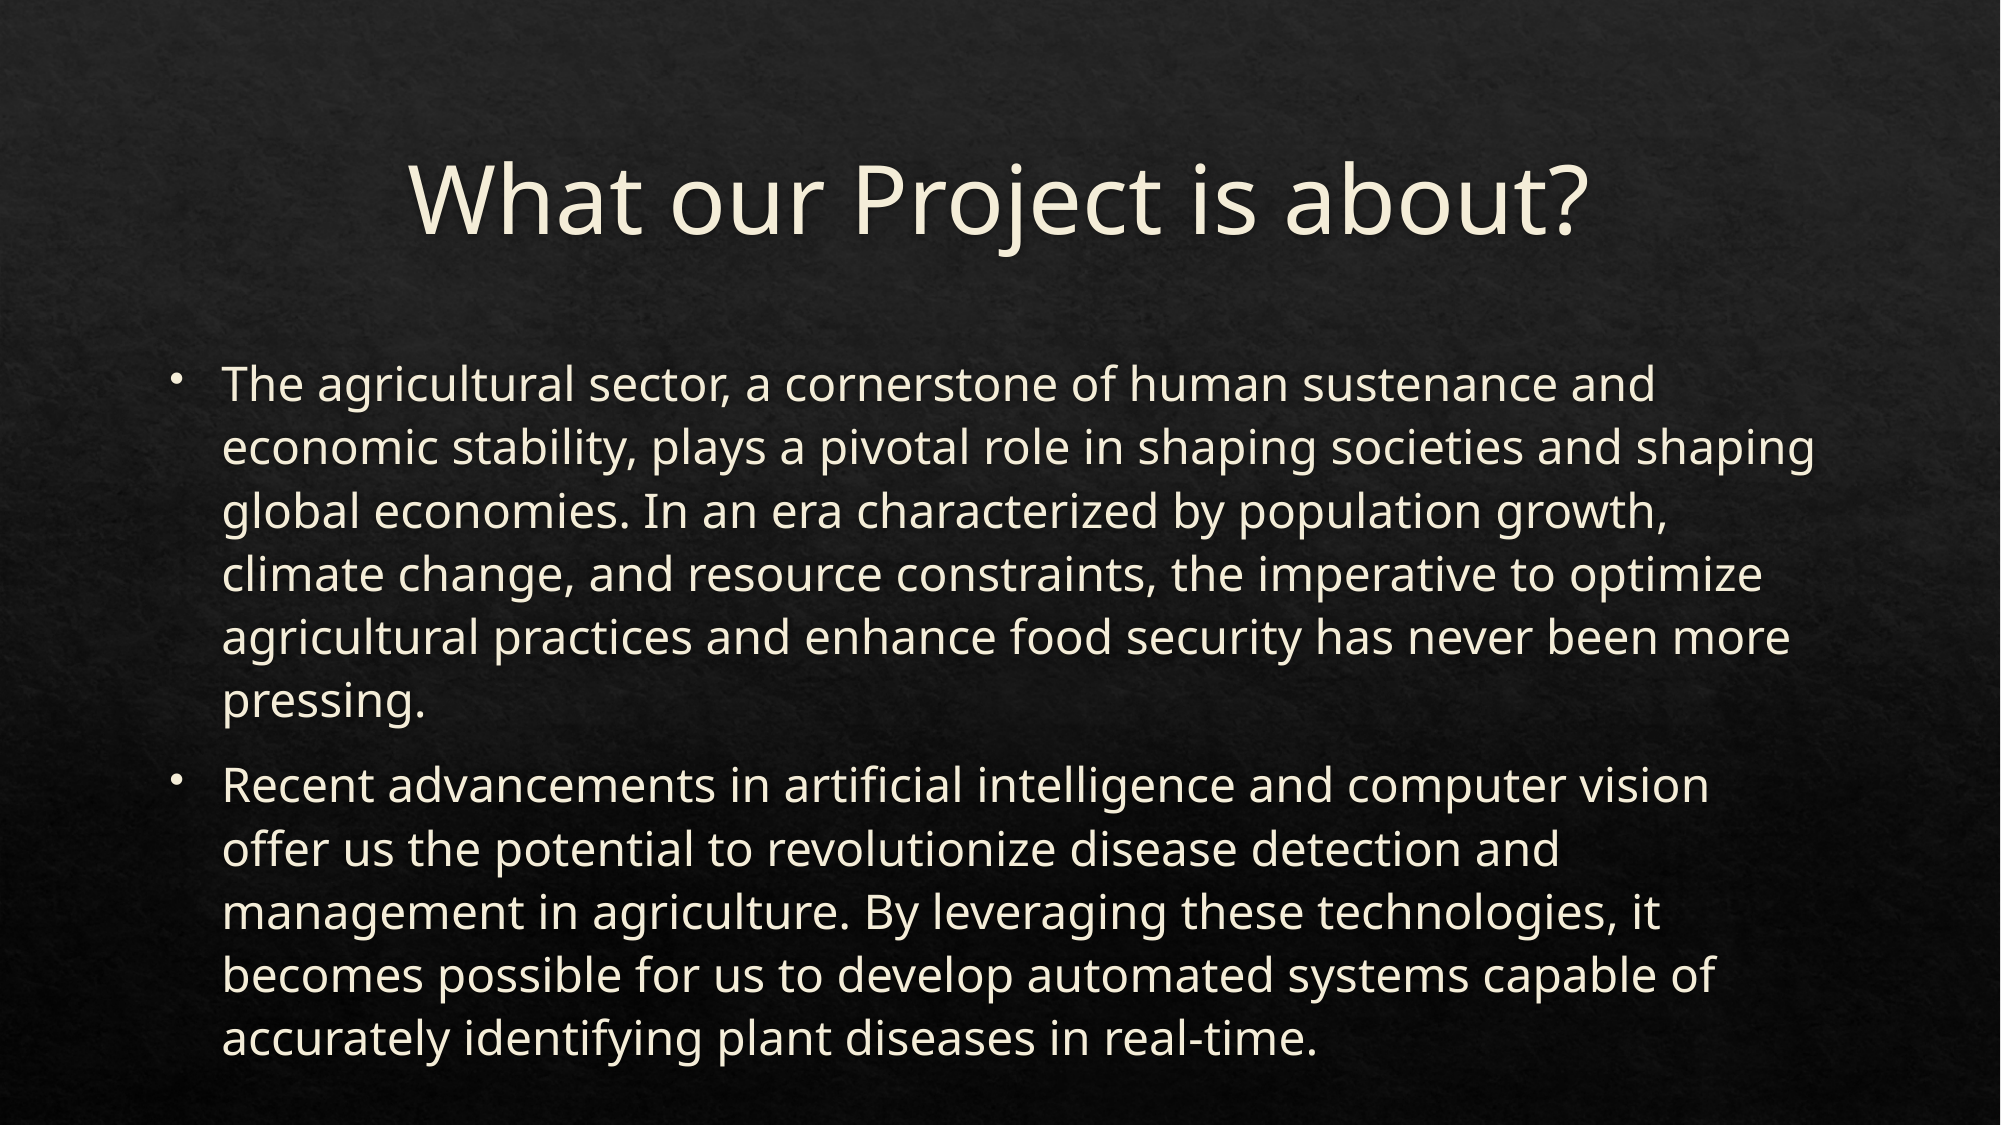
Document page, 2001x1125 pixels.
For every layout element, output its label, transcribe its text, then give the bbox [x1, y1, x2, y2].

title What our Project is about? [149, 99, 1849, 307]
list The agricultural sector, a cornerstone of human sustenance and economic stability, plays a pivotal role in shaping societies and shaping global economies. In an era characterized by population growth, climate change, and resource constraints, the imperative to optimize agricultural practices and enhance food security has never been more pressing. Recent advancements in artificial intelligence and computer vision offer us the potential to revolutionize disease detection and management in agriculture. By leveraging these technologies, it becomes possible for us to develop automated systems capable of accurately identifying plant diseases in real-time. [149, 340, 1849, 950]
